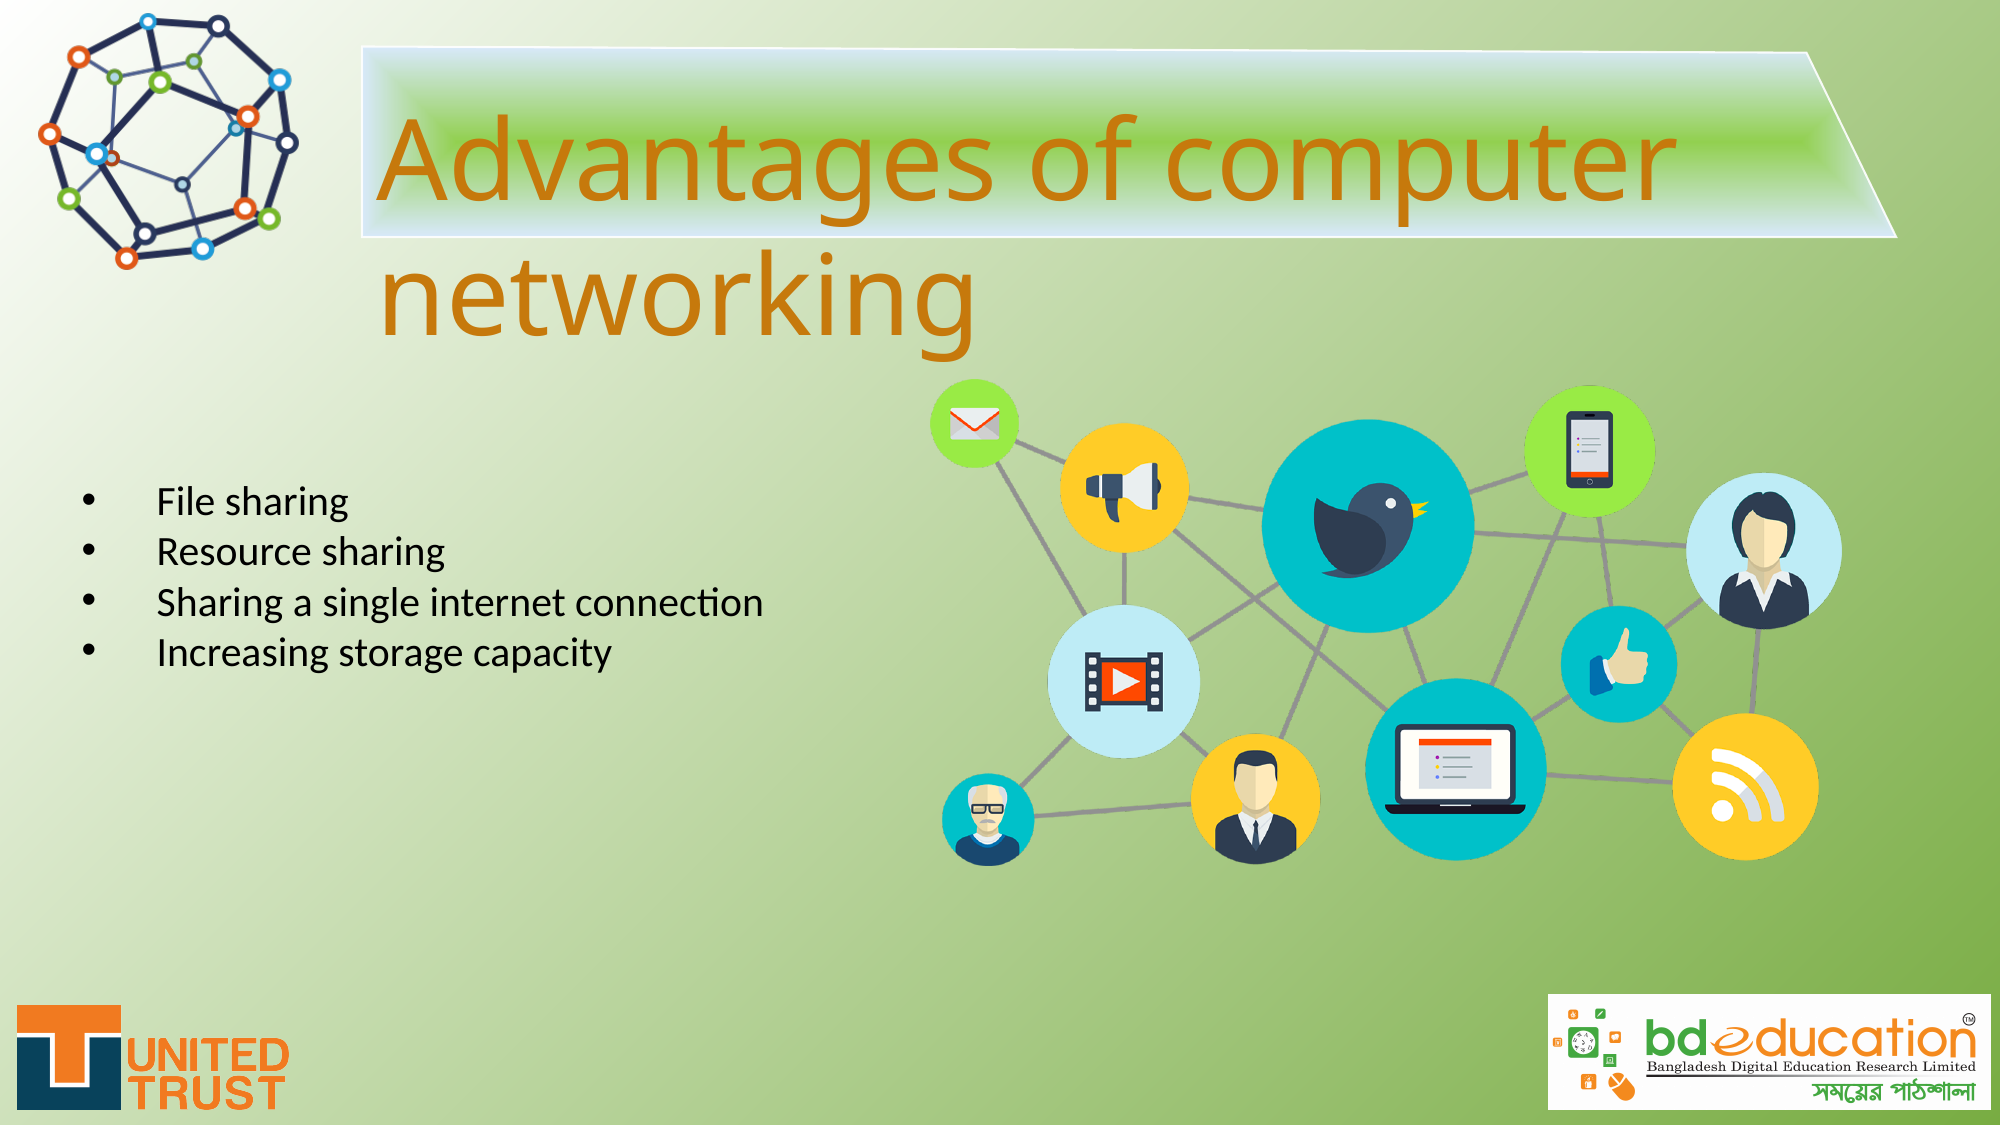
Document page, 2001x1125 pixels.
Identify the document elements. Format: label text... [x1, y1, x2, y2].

text_box [360, 45, 1821, 239]
picture [930, 379, 1843, 866]
picture [17, 0, 320, 293]
picture [17, 1005, 289, 1110]
picture [1548, 994, 1991, 1110]
text_box File sharing Resource sharing Sharing a single internet connection Increasing storage capacity [66, 466, 901, 682]
text_box Advantages of computer networking [361, 80, 1922, 366]
